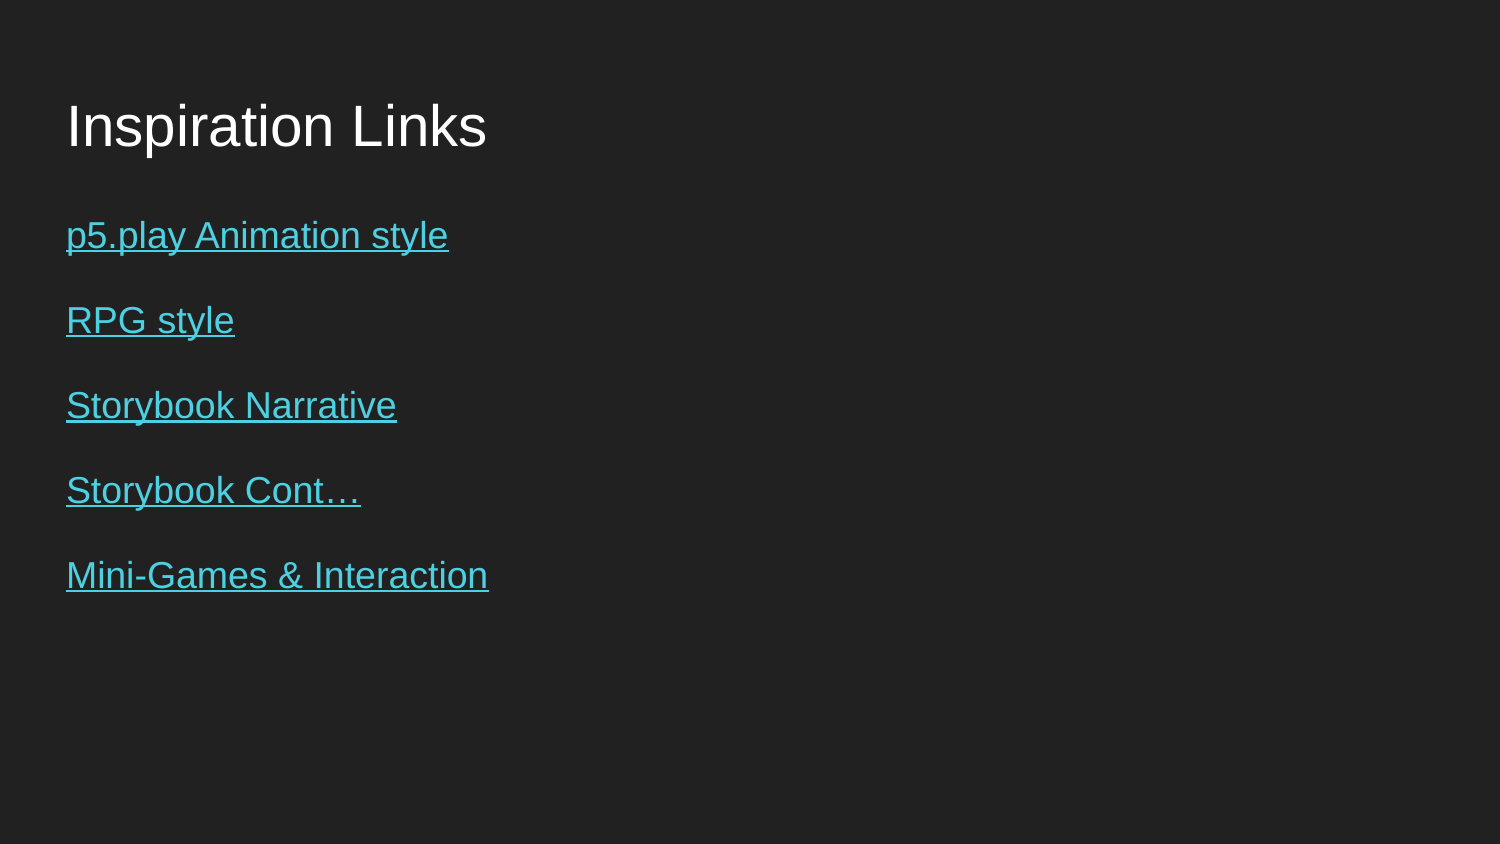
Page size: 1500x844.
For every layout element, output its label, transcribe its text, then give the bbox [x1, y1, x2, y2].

title Inspiration Links [51, 72, 1449, 167]
list p5.play Animation style RPG style Storybook Narrative Storybook Cont… Mini-Games & Interaction [51, 189, 1449, 750]
